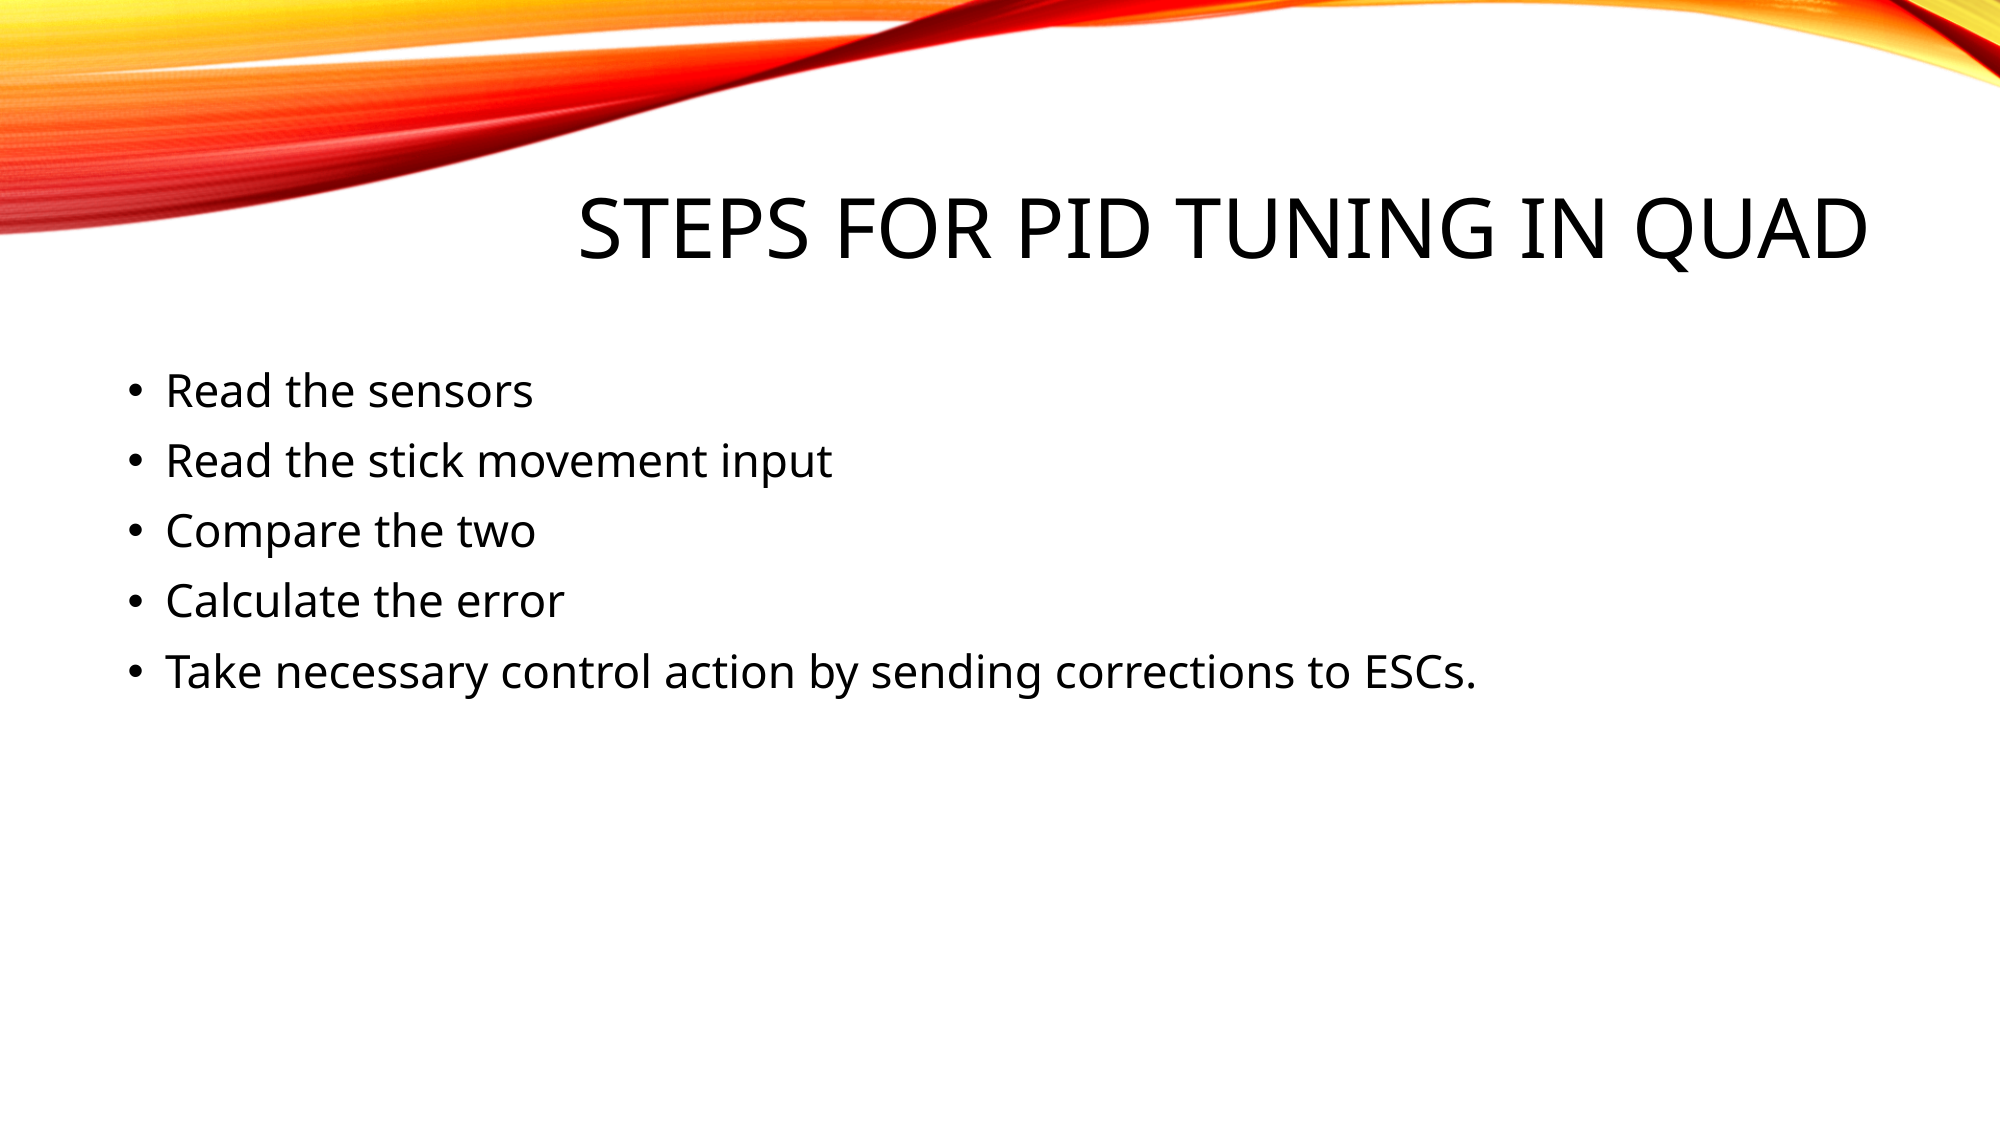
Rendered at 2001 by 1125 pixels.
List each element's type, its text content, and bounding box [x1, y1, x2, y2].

picture [0, 0, 2000, 237]
list Read the sensors Read the stick movement input Compare the two Calculate the error Take necessary control action by sending corrections to ESCs. [112, 360, 1888, 1021]
title STEPS FOR PID TUNING IN QUAD [474, 125, 1888, 338]
